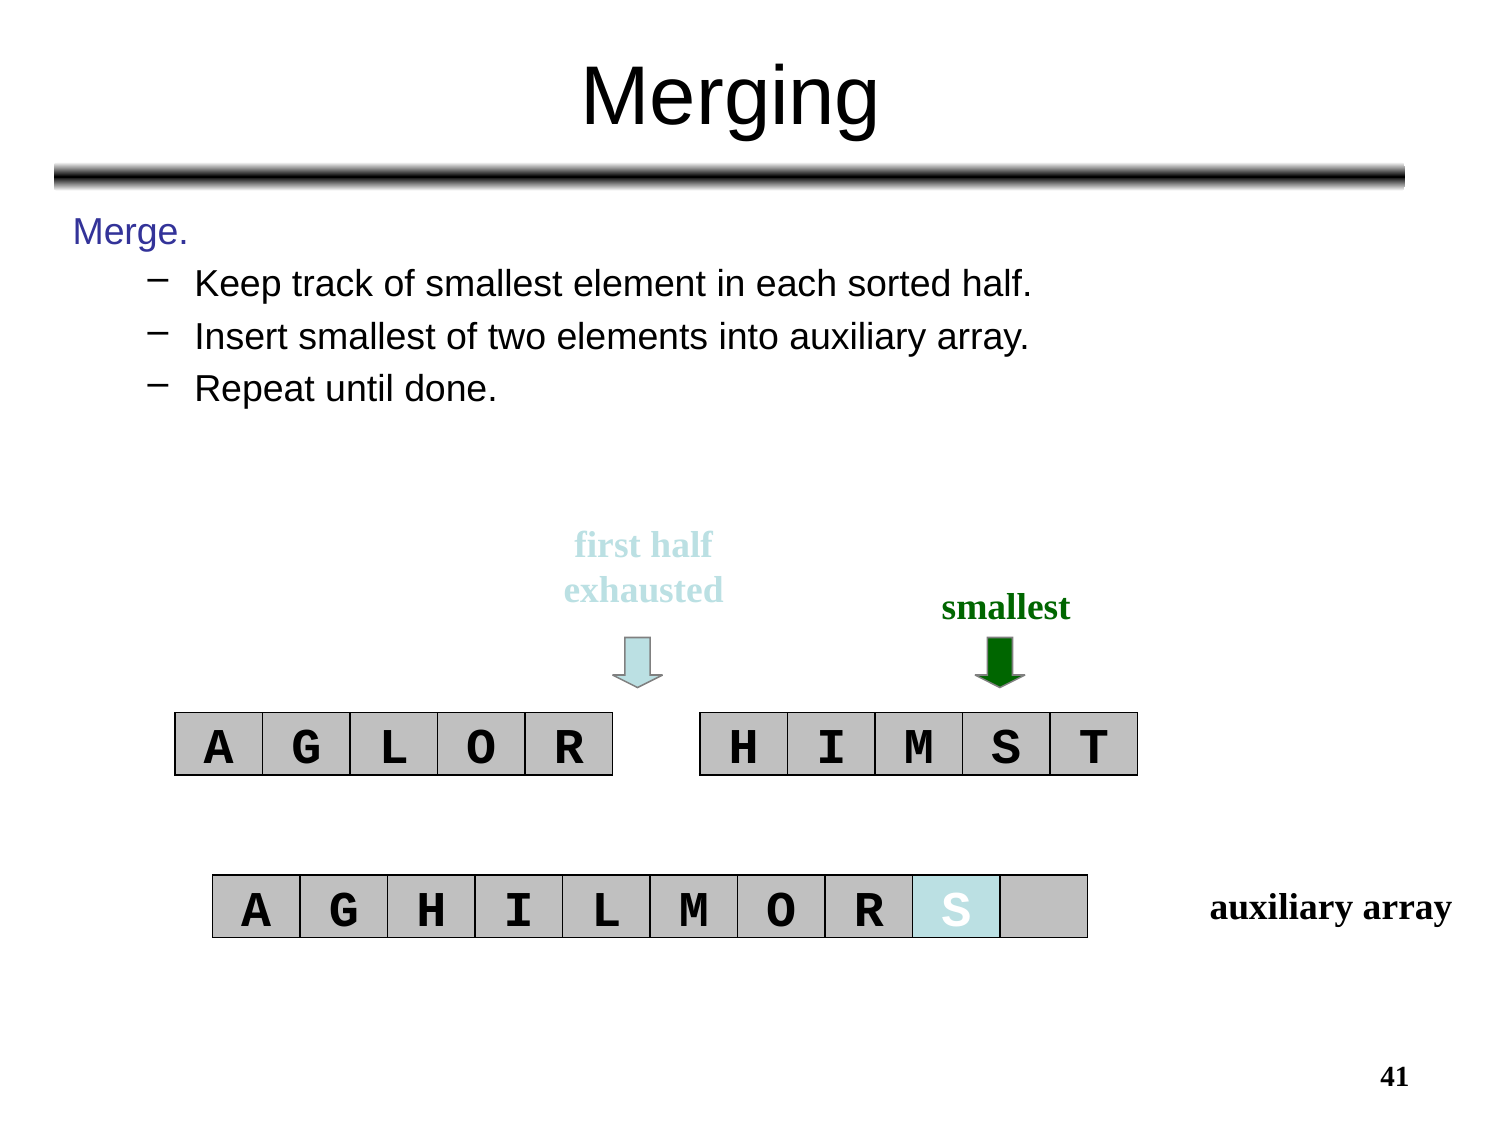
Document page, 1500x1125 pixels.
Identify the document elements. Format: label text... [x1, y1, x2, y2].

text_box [174, 712, 613, 776]
text_box O [737, 874, 824, 938]
text_box [612, 637, 663, 688]
text_box R [824, 874, 912, 938]
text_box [849, 574, 1163, 688]
slide_number 41 [1074, 1049, 1426, 1103]
list Merge. Keep track of smallest element in each sorted half. Insert smallest of two elements into auxiliary array. Repeat until done. [57, 198, 1408, 1033]
text_box M [649, 874, 737, 938]
text_box [1000, 874, 1088, 938]
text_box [699, 712, 1138, 776]
text_box I [474, 874, 562, 938]
text_box S [912, 874, 1000, 938]
text_box L [562, 874, 649, 938]
text_box A [212, 874, 299, 938]
text_box G [299, 874, 387, 938]
text_box first half exhausted [487, 512, 800, 618]
title Merging [55, 16, 1407, 166]
text_box auxiliary array [1187, 874, 1475, 935]
text_box H [387, 874, 474, 938]
